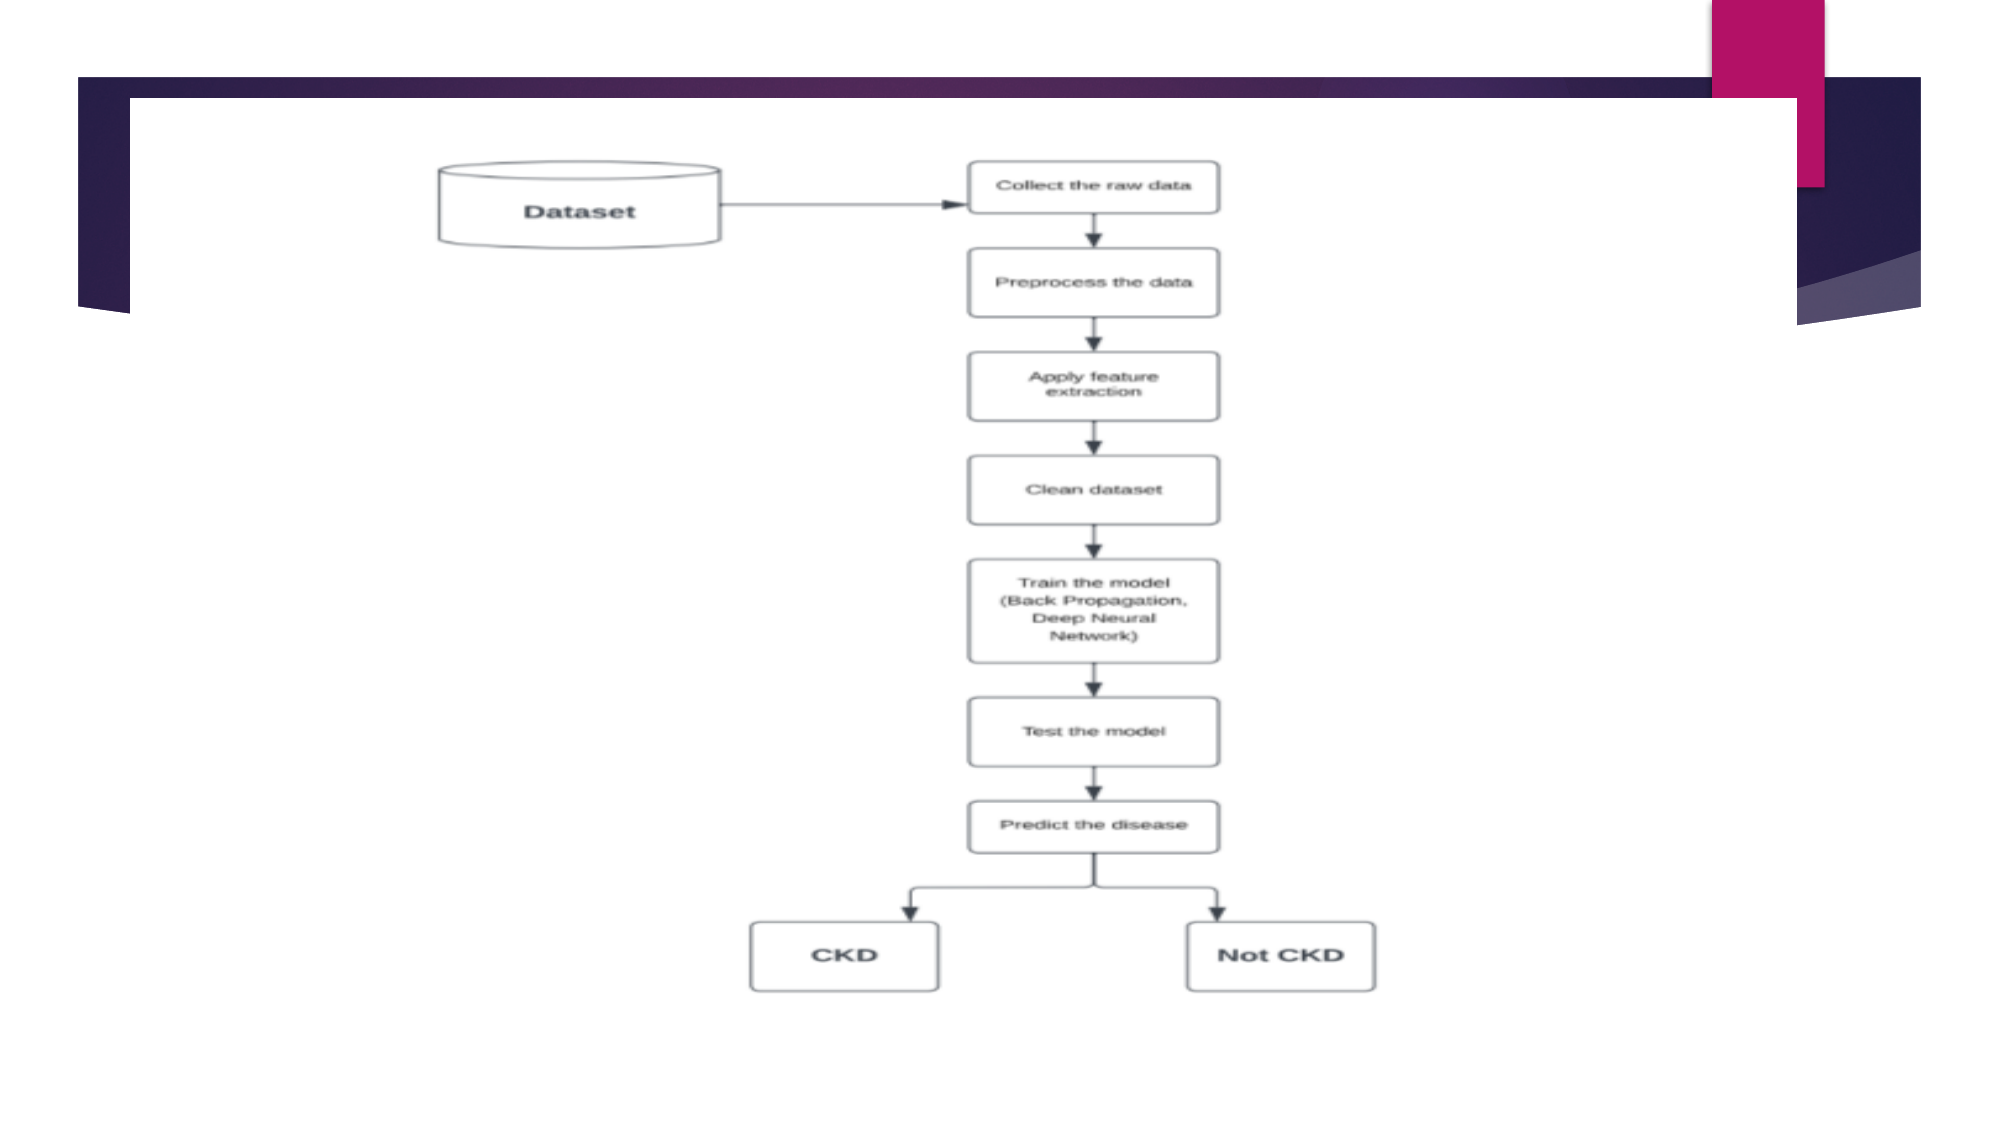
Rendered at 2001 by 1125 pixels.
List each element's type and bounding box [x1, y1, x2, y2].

list [129, 98, 1797, 1008]
